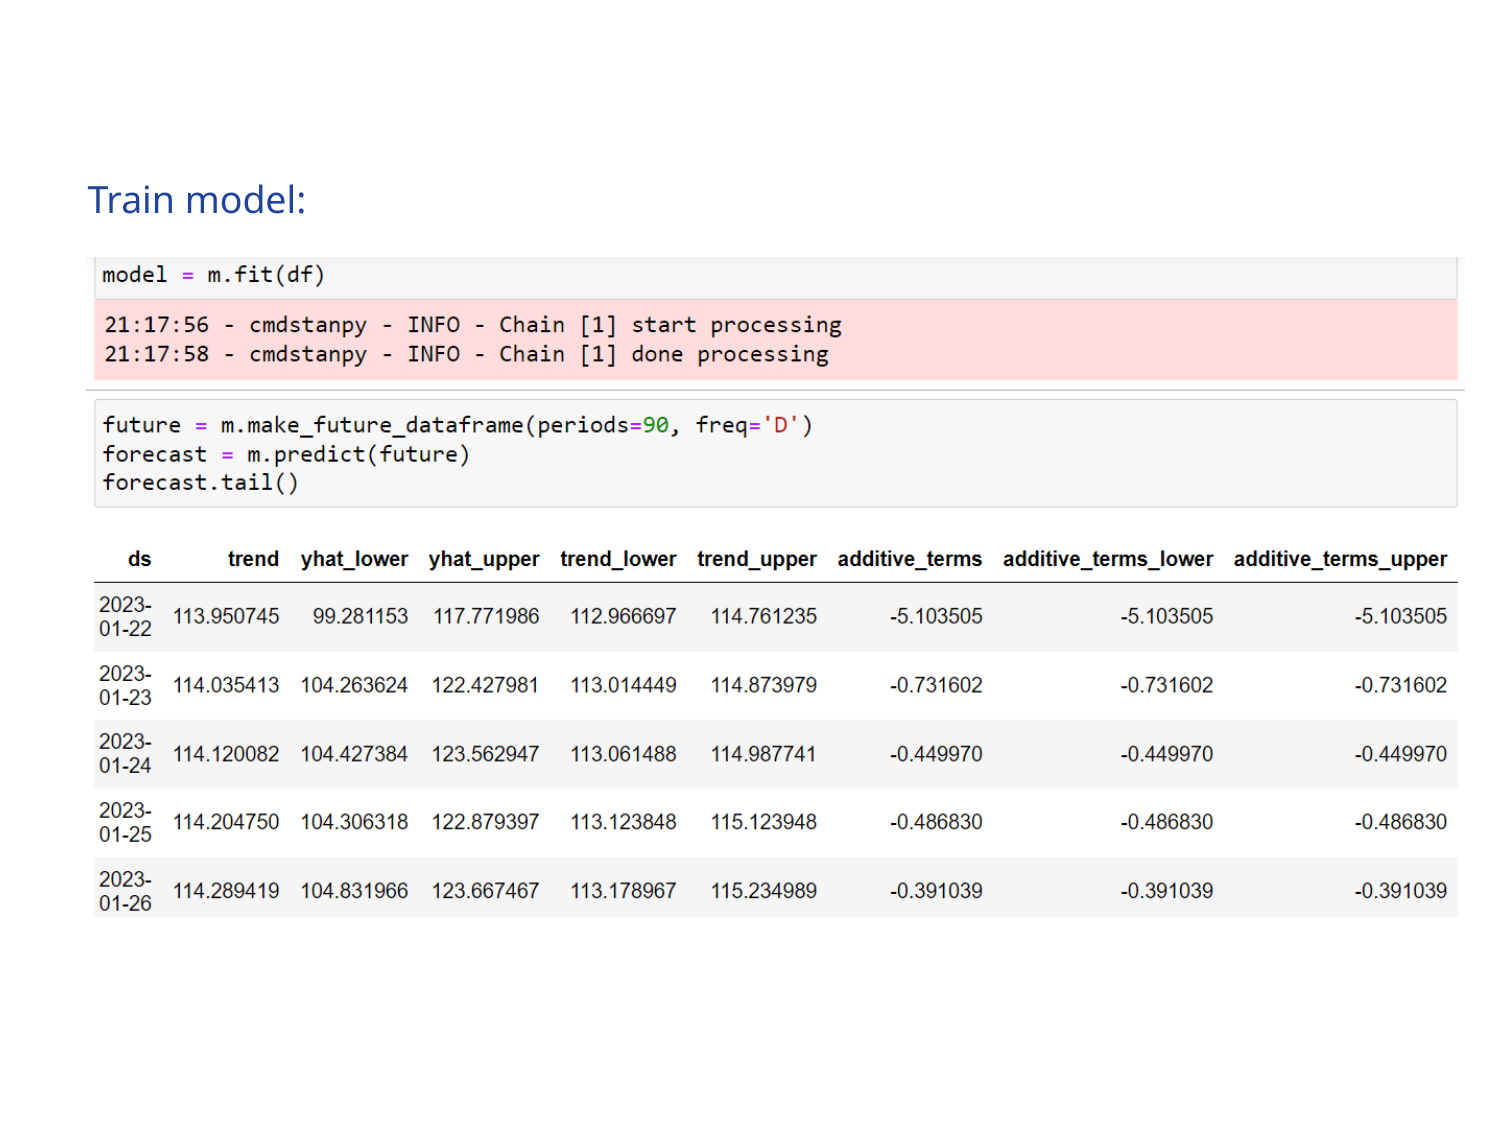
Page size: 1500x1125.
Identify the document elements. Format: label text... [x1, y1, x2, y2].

text_box Train model: [72, 168, 573, 229]
picture [86, 257, 1465, 917]
